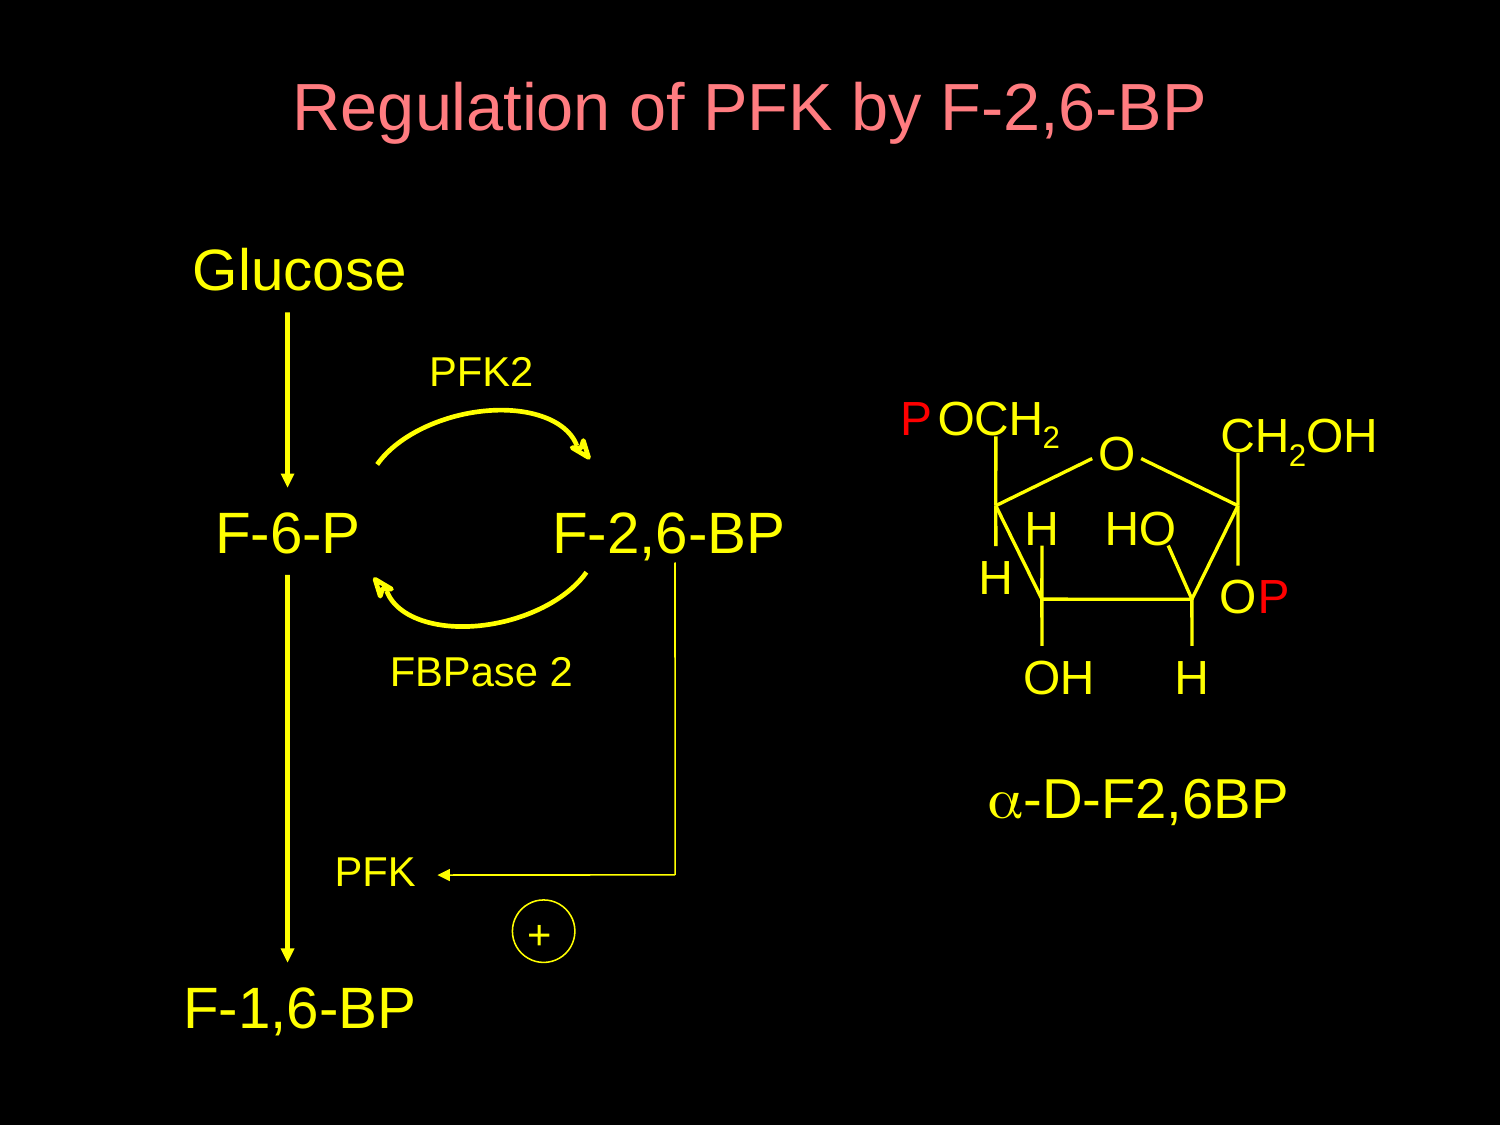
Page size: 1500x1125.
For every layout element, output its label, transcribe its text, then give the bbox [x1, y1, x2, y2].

text_box H [1059, 646, 1095, 705]
text_box O [1023, 646, 1059, 705]
text_box Glucose [62, 224, 538, 310]
text_box P [1257, 565, 1290, 624]
text_box H [1174, 646, 1210, 705]
title Regulation of PFK by F-2,6-BP [75, 45, 1425, 163]
text_box O [1140, 497, 1177, 556]
text_box 2 [1288, 435, 1307, 473]
text_box [281, 312, 294, 487]
text_box C [974, 387, 1008, 446]
text_box H [1343, 404, 1378, 463]
text_box [281, 903, 294, 962]
text_box + [512, 900, 588, 965]
text_box P [899, 387, 932, 446]
text_box H [978, 546, 1013, 605]
text_box H [1024, 497, 1060, 555]
text_box O [1219, 565, 1257, 624]
text_box FBPase 2 [375, 637, 638, 703]
text_box PFK2 [374, 337, 588, 403]
text_box H [1254, 404, 1290, 463]
text_box [437, 868, 676, 882]
text_box F-2,6-BP [500, 487, 838, 573]
text_box F-6-P [200, 487, 376, 573]
text_box H [1008, 387, 1044, 446]
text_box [374, 562, 589, 625]
text_box 2 [1042, 417, 1061, 455]
text_box a-D-F2,6BP [987, 762, 1289, 830]
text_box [374, 412, 589, 475]
text_box C [1220, 404, 1254, 463]
text_box PFK [249, 837, 500, 903]
text_box O [1306, 404, 1343, 463]
text_box O [937, 387, 974, 446]
text_box O [1098, 422, 1136, 481]
text_box F-1,6-BP [112, 962, 488, 1048]
text_box H [1104, 497, 1140, 556]
text_box [512, 899, 575, 963]
